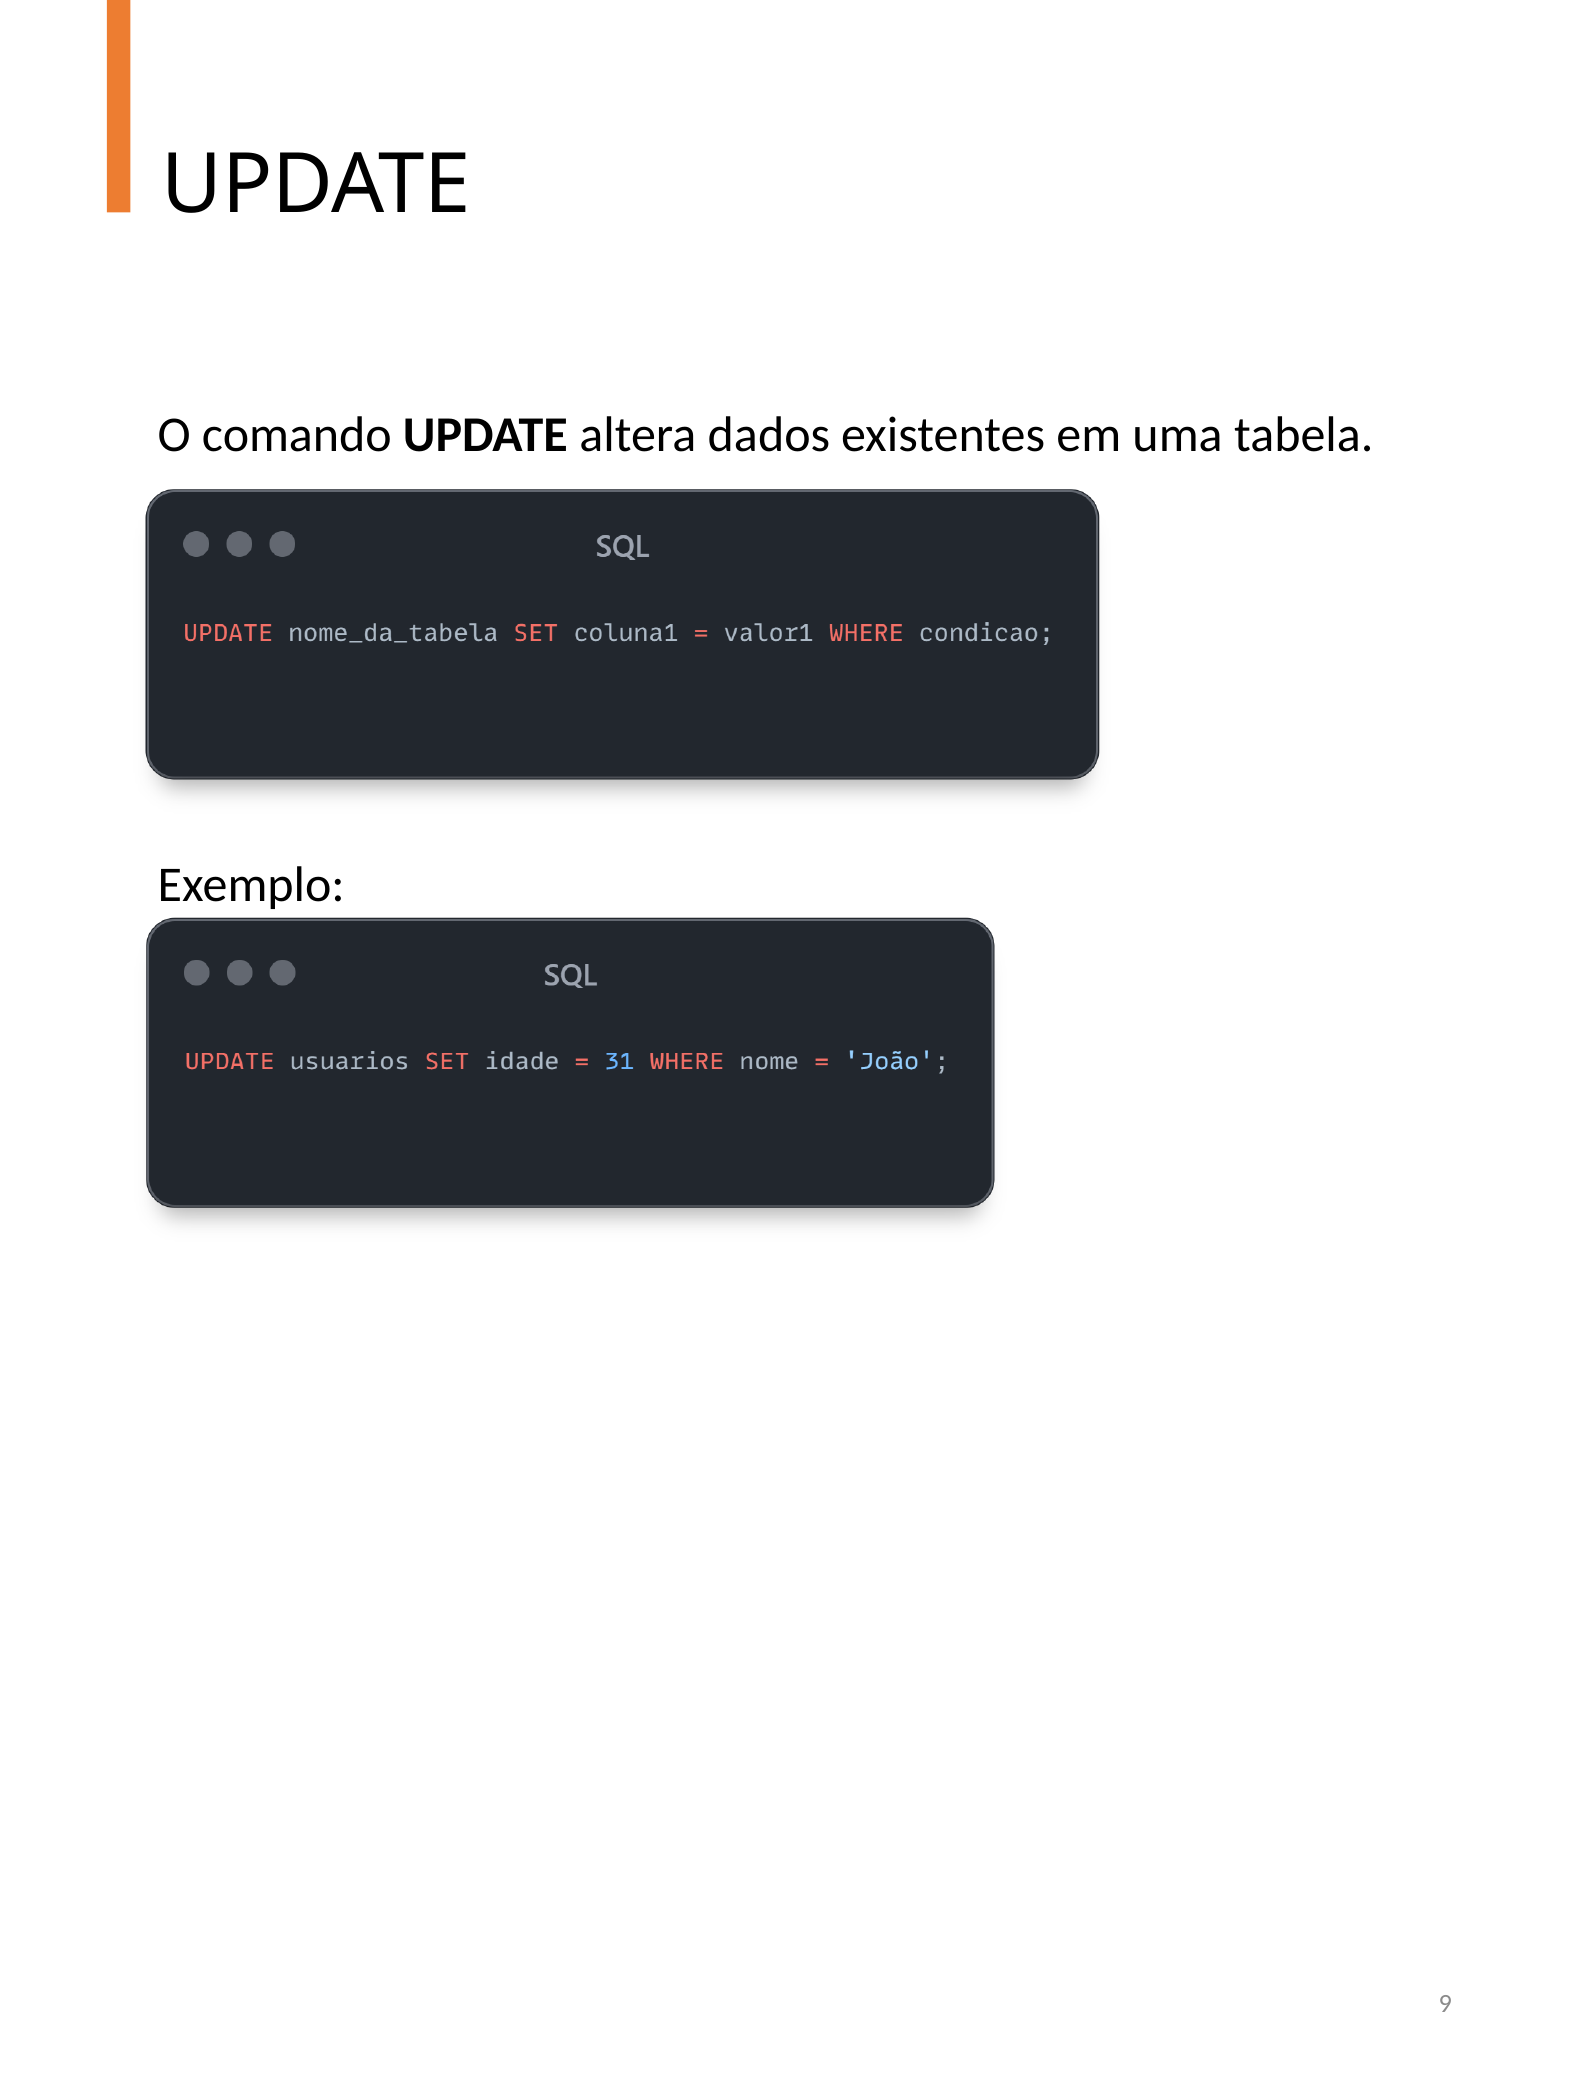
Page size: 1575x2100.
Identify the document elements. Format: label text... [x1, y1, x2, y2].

text_box UPDATE [146, 121, 1429, 237]
picture [33, 311, 1160, 1385]
slide_number 9 [1112, 1946, 1467, 2059]
text_box O comando UPDATE altera dados existentes em uma tabela. Exemplo: [1107, 364, 1426, 1190]
text_box [106, 0, 131, 213]
